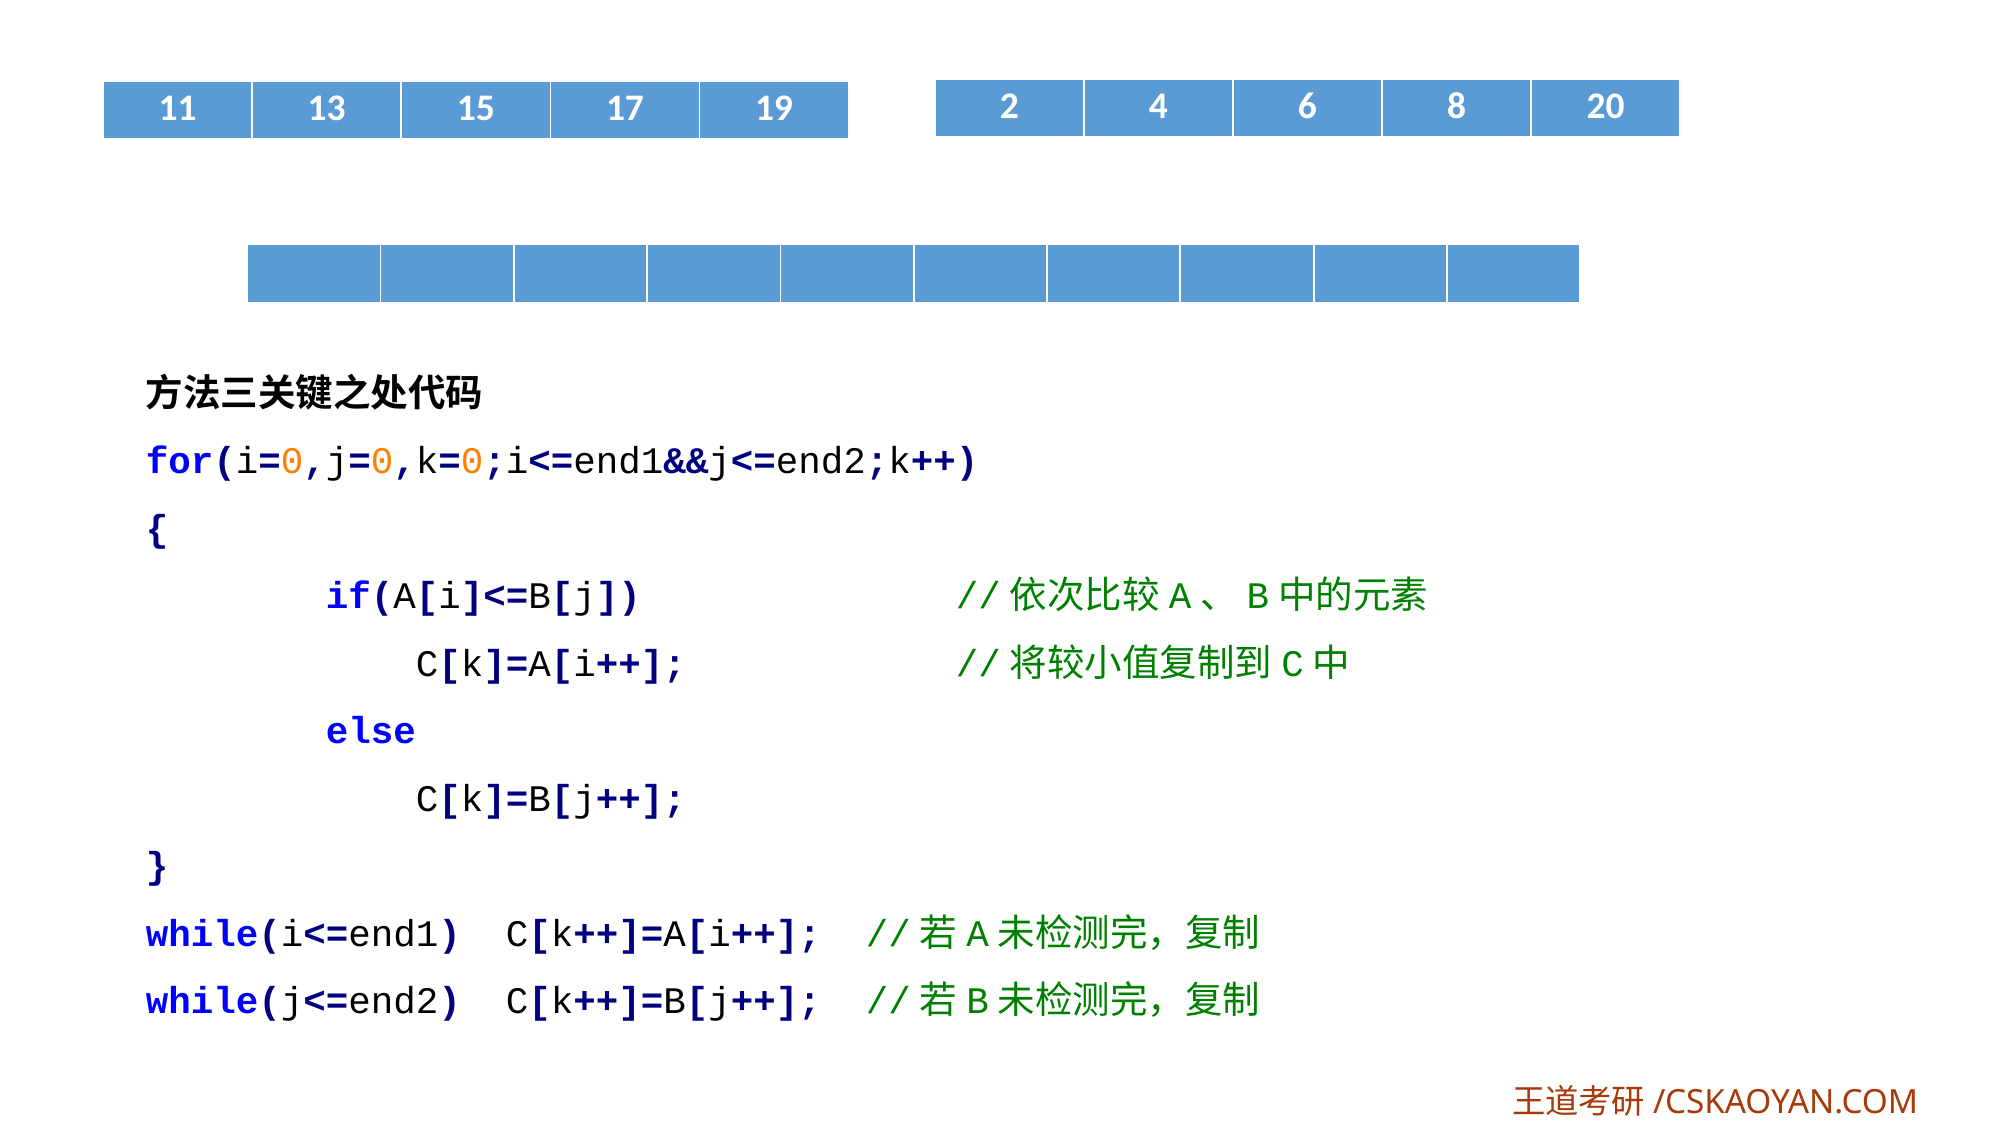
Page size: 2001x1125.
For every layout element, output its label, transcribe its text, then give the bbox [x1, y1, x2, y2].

table_header 17 [551, 82, 699, 138]
table_header [248, 245, 380, 302]
table_header 2 [936, 80, 1083, 136]
table_header [648, 245, 780, 302]
table_header [515, 245, 646, 302]
table_header [781, 245, 913, 302]
table_header [1048, 245, 1179, 302]
table_header 8 [1383, 80, 1530, 136]
text_box 方法三关键之处代码 for(i=0,j=0,k=0;i<=end1&&j<=end2;k++) { if(A[i]<=B[j]) //依次比较A、B中的元素 C[k]=A[i++]; //将较小值复制到C中 else C[k]=B[j++]; } while(i<=end1) C[k++]=A[i++]; //若A未检测完，复制 while(j<=end2) C[k++]=B[j++]; //若B未检测完，复制 [130, 338, 1511, 1029]
table_header [1181, 245, 1313, 302]
table_header 6 [1234, 80, 1381, 136]
table_header 20 [1532, 80, 1679, 136]
table_header [915, 245, 1046, 302]
table_header 11 [104, 82, 251, 138]
table_header [1315, 245, 1446, 302]
table_header [1448, 245, 1579, 302]
table_header [381, 245, 513, 302]
table_header 13 [253, 82, 400, 138]
footer 王道考研/CSKAOYAN.COM [1430, 1065, 2000, 1125]
table_header 19 [700, 82, 848, 138]
table_header 15 [402, 82, 550, 138]
table_header 4 [1085, 80, 1232, 136]
